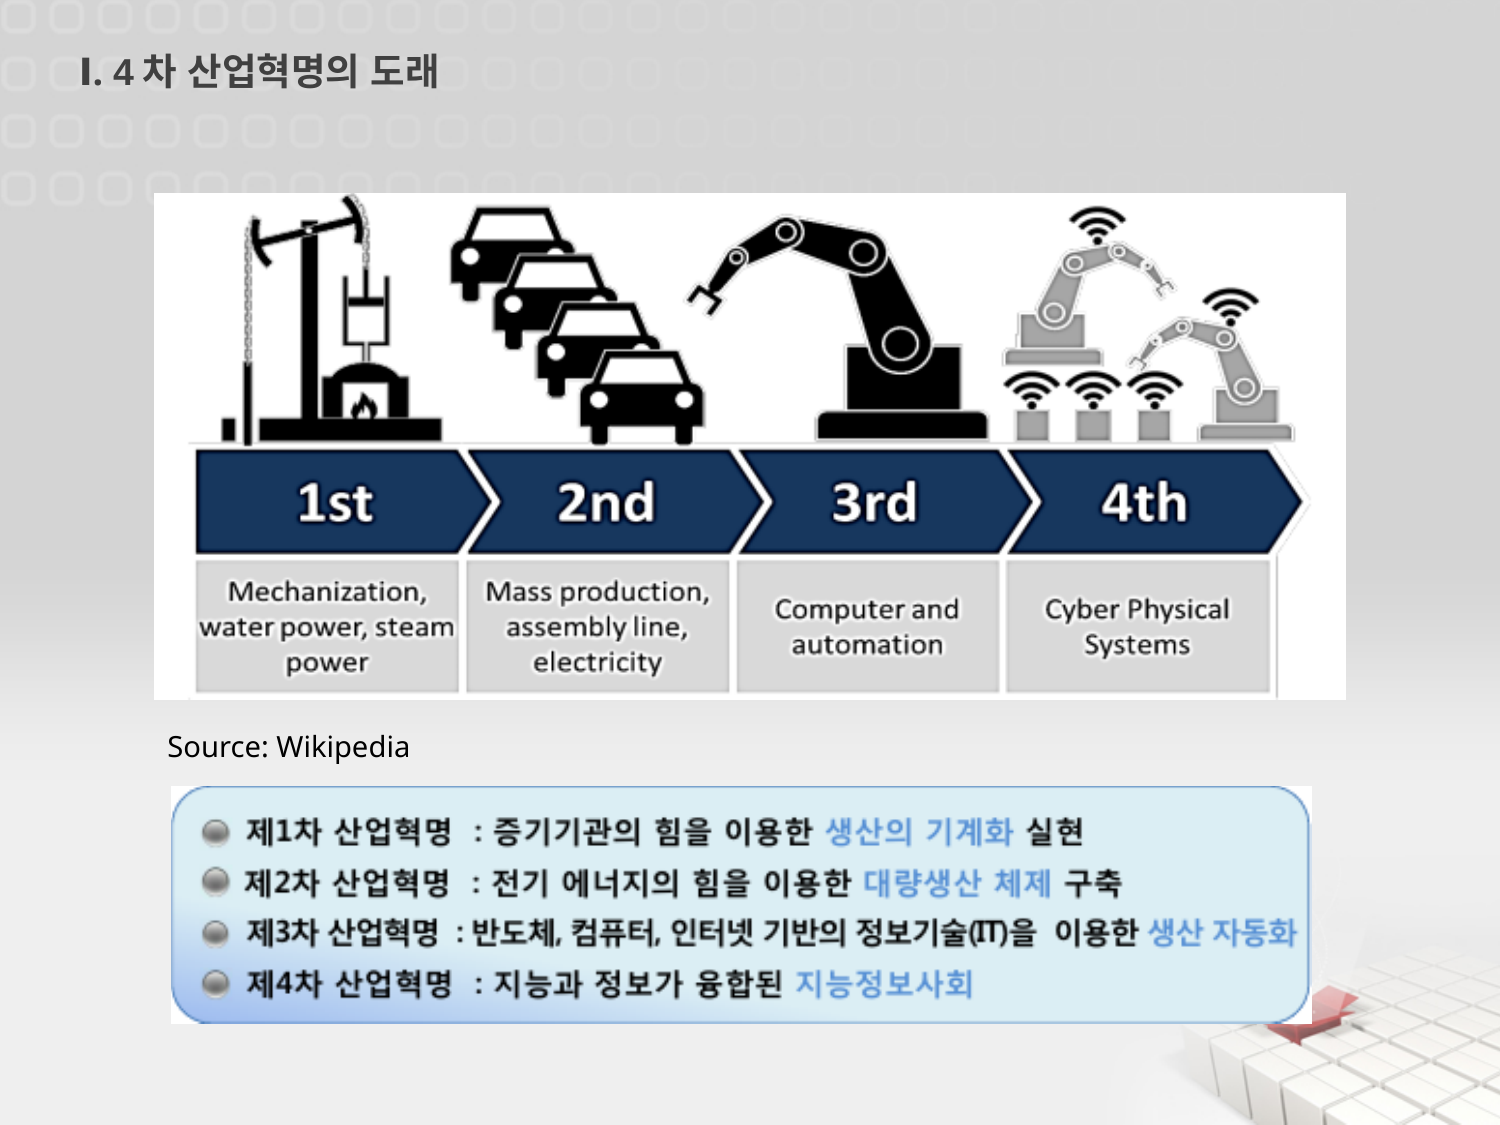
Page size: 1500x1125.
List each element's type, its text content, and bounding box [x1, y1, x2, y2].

picture [0, 0, 1500, 1125]
text_box Source: Wikipedia [152, 706, 426, 771]
text_box [41, 65, 1500, 174]
text_box Ⅰ. 4차 산업혁명의 도래 [63, 40, 455, 65]
